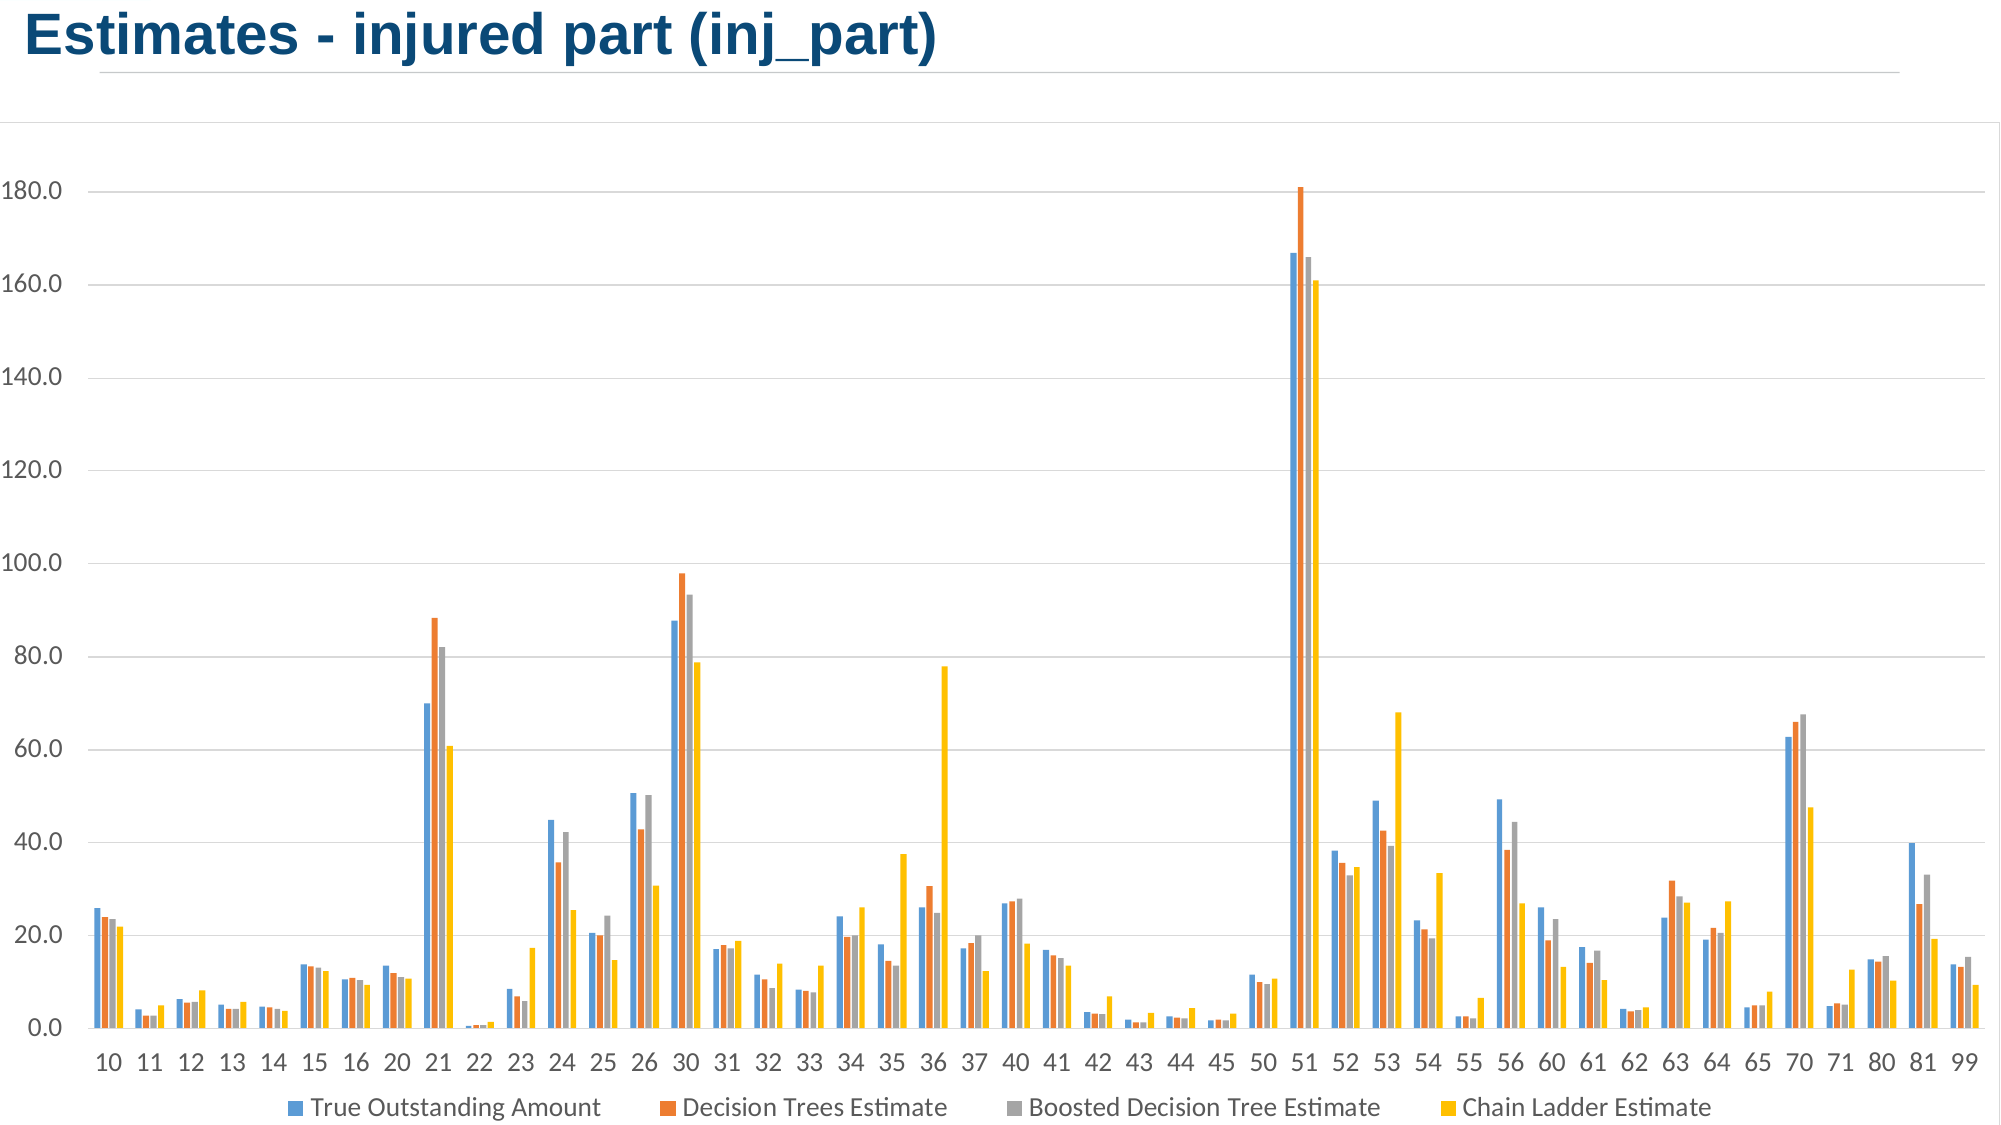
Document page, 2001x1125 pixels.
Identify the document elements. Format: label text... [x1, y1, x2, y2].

title Estimates - injured part (inj_part) [24, 4, 1902, 73]
picture [0, 121, 2000, 1125]
